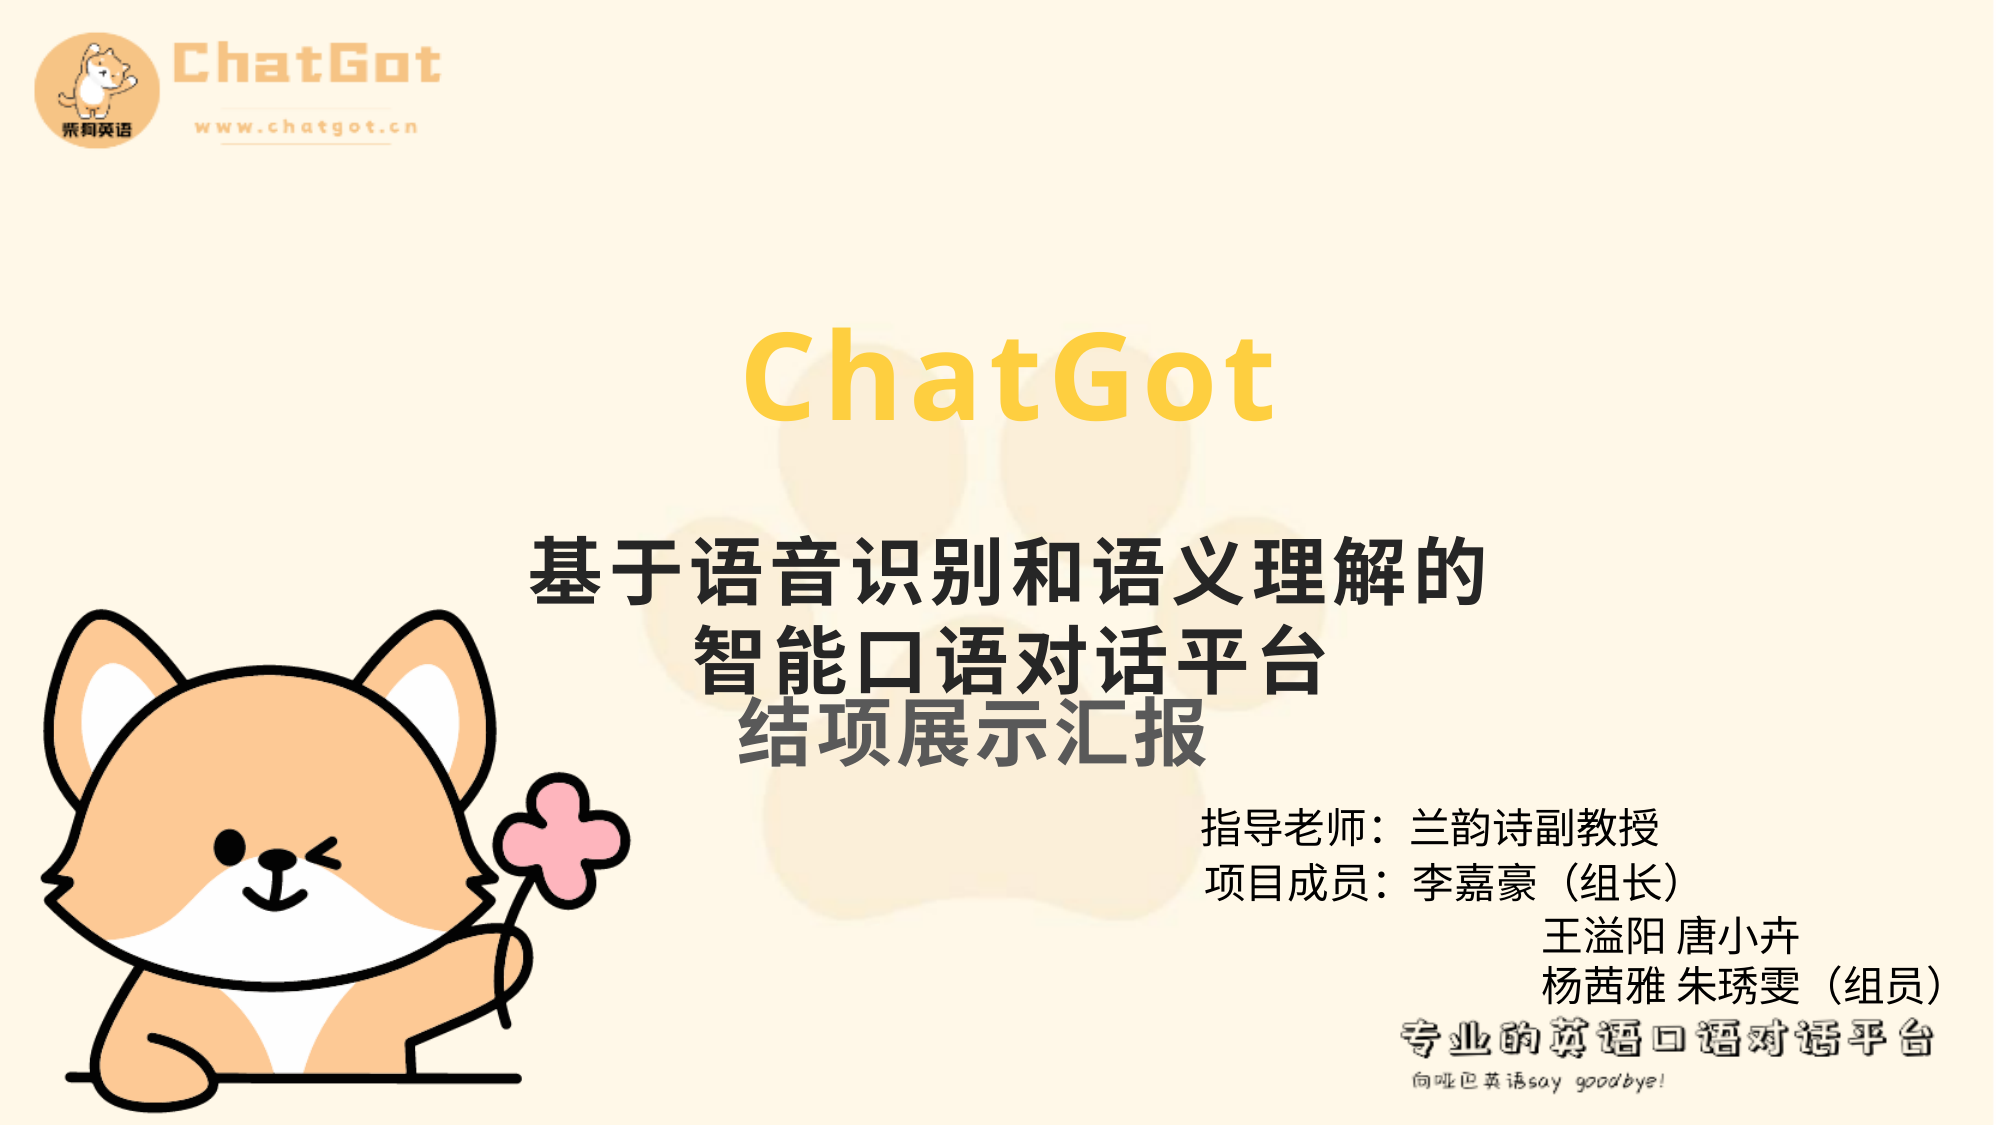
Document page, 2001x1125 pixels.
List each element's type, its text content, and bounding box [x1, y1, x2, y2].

picture [0, 0, 2001, 1125]
text_box 王溢阳 唐小卉 杨茜雅 朱琇雯（组员） [1526, 902, 2000, 1018]
subtitle 结项展示汇报 指导老师：兰韵诗副教授 项目成员：李嘉豪（组长） [636, 669, 1911, 1001]
title ChatGot 基于语音识别和语义理解的 智能口语对话平台 [207, 289, 1816, 669]
